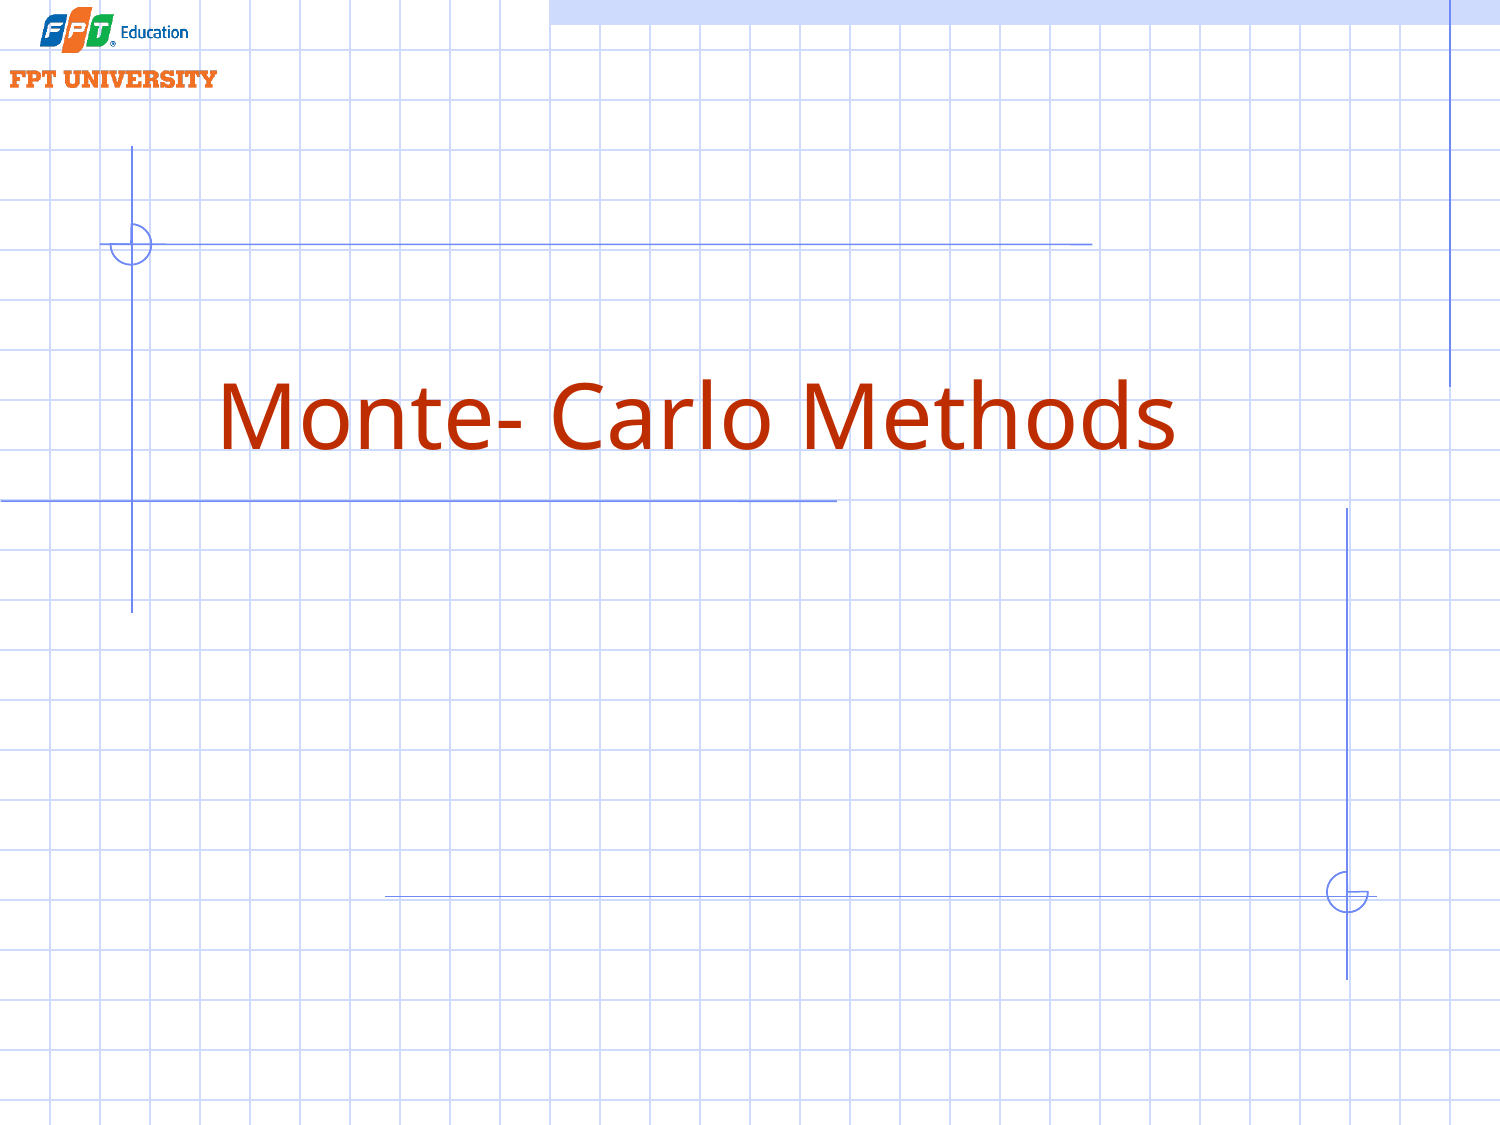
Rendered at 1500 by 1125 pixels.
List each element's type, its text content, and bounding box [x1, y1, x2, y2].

picture [10, 6, 217, 88]
title Monte- Carlo Methods [200, 287, 1475, 475]
